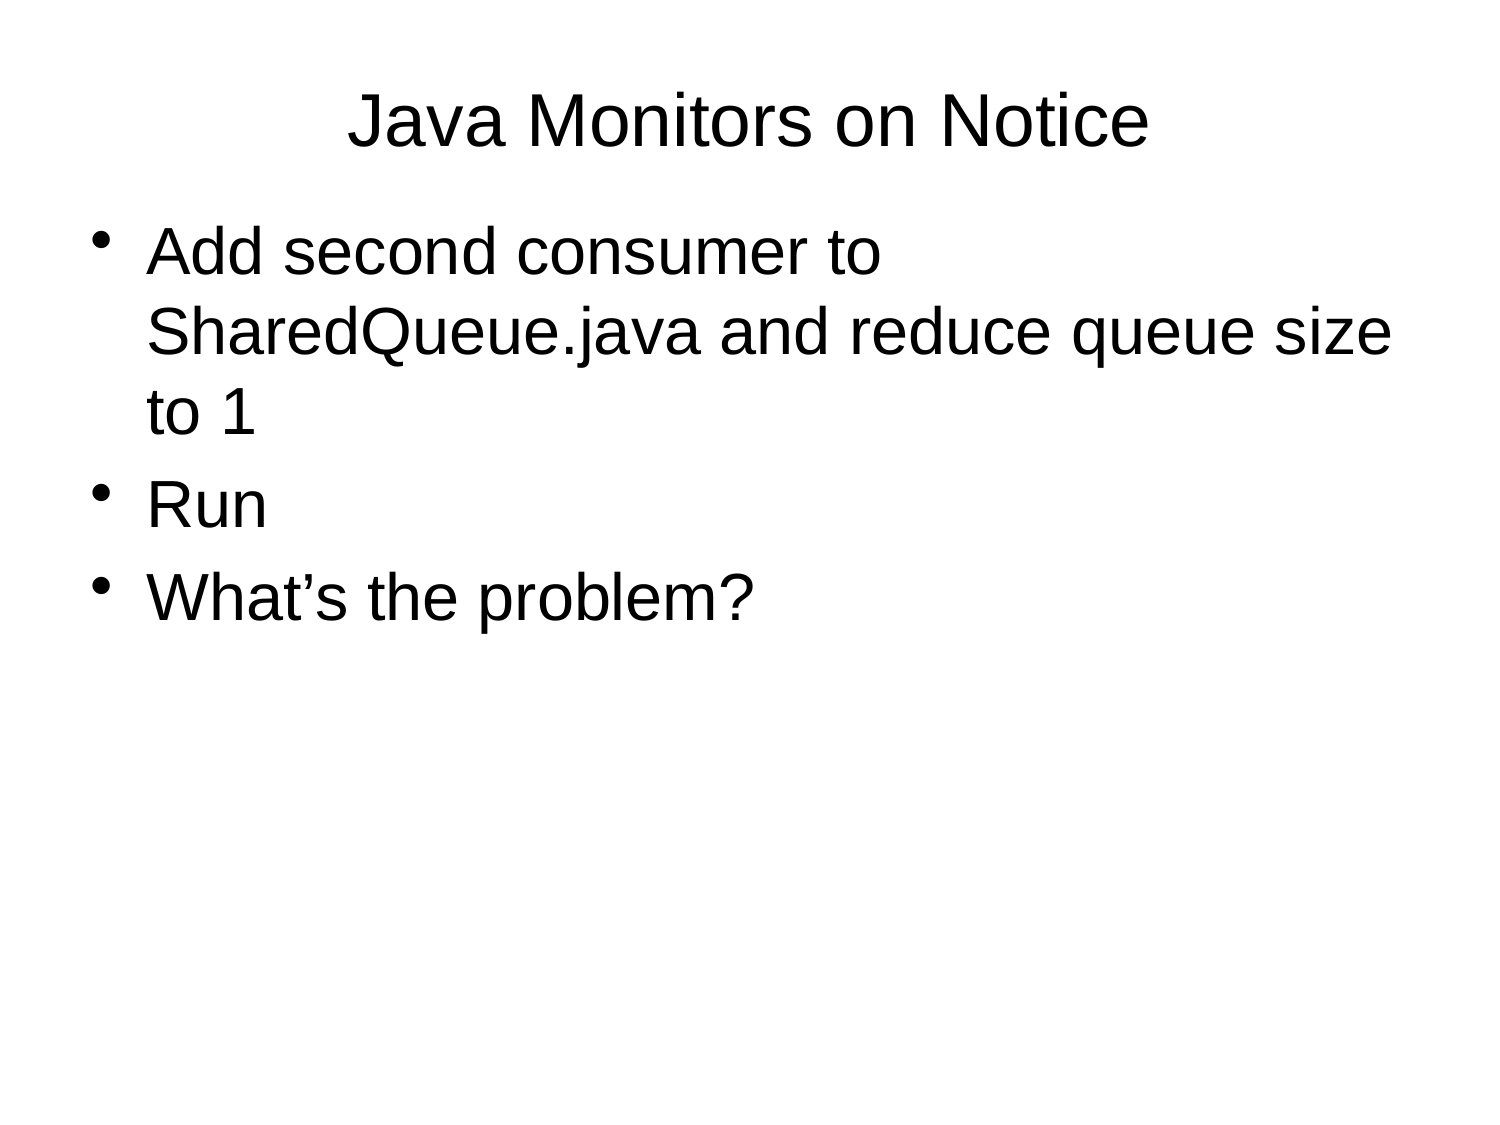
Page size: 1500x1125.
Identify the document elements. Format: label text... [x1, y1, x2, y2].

list Add second consumer to SharedQueue.java and reduce queue size to 1 Run What’s the problem? [74, 199, 1426, 1013]
title Java Monitors on Notice [74, 44, 1426, 188]
